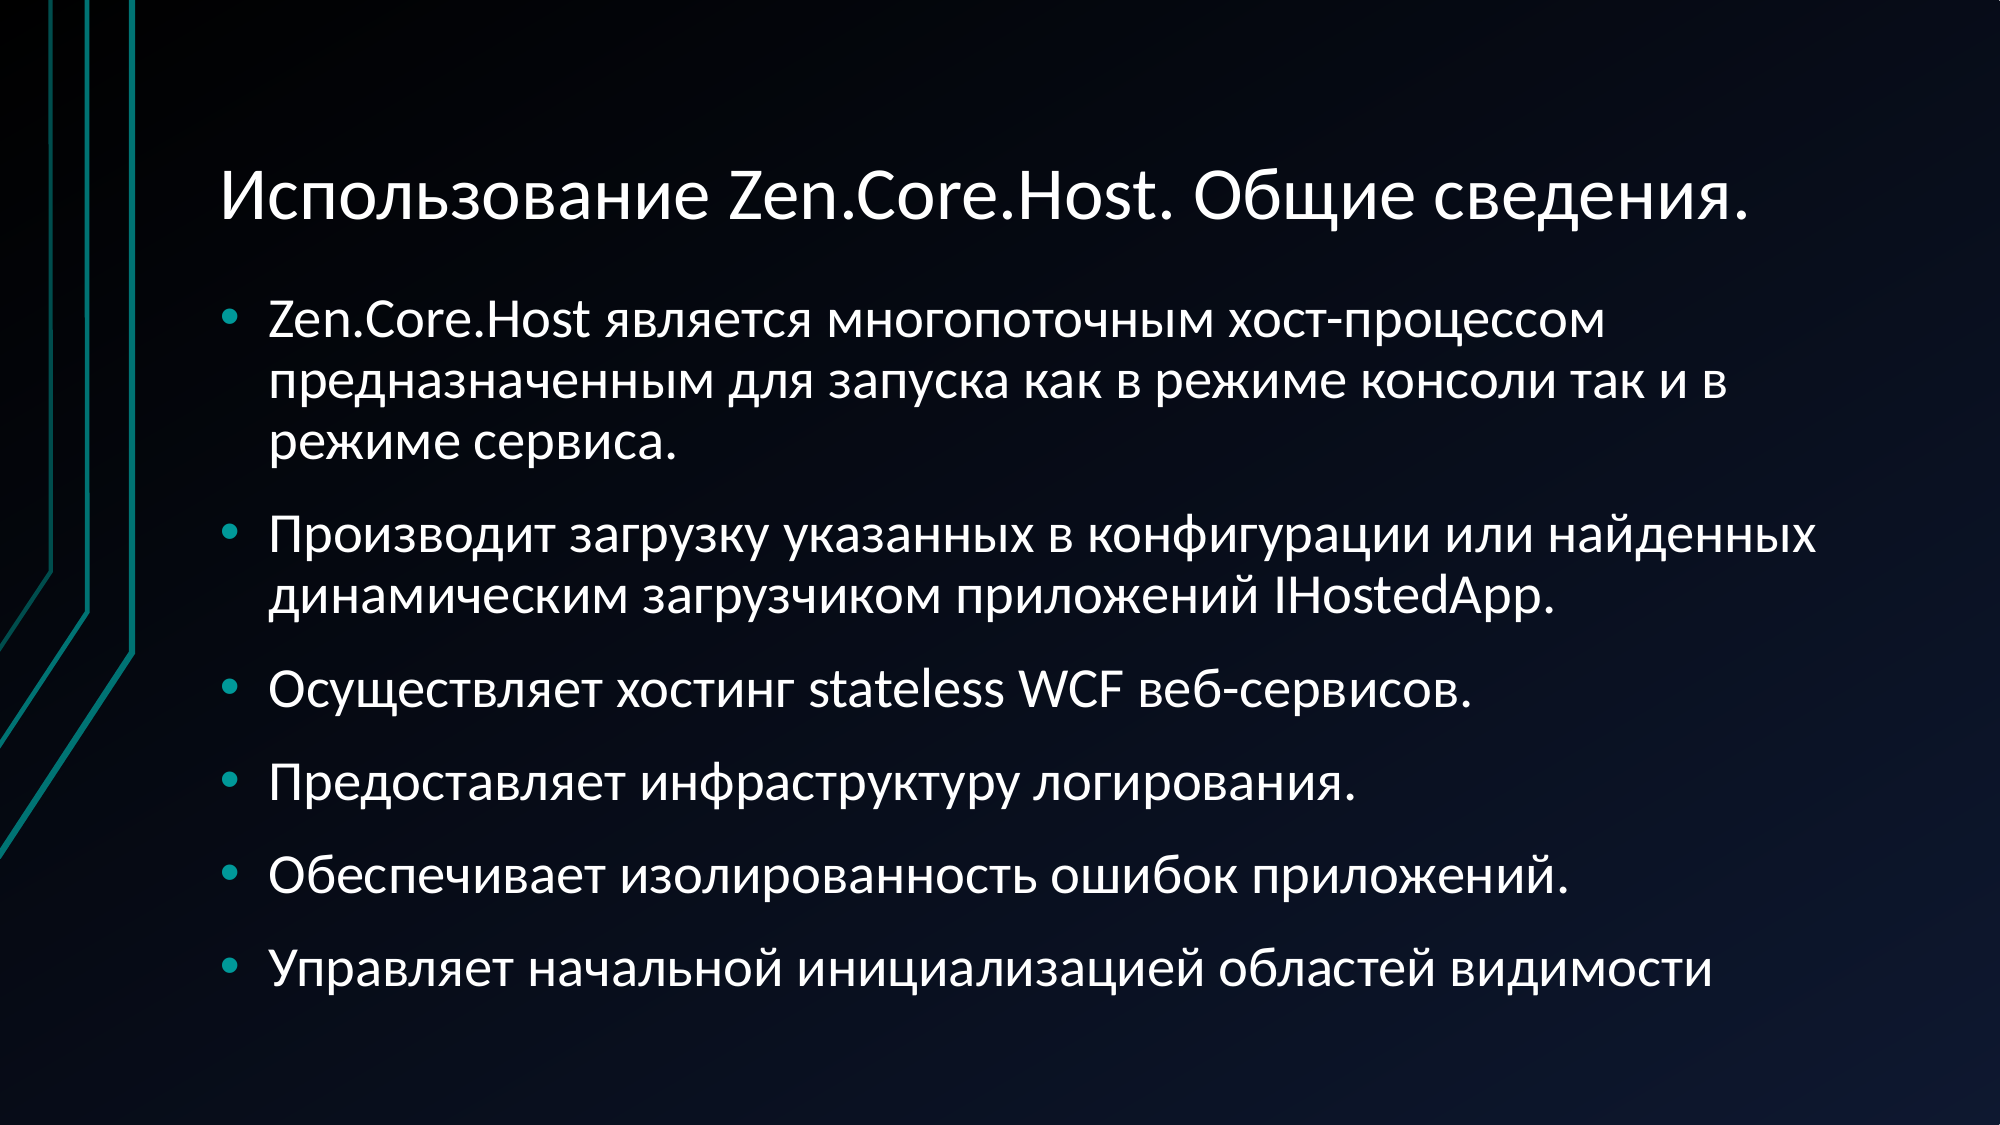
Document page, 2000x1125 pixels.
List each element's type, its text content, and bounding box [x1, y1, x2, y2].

title Использование Zen.Core.Host. Общие сведения. [199, 45, 1900, 246]
list Zen.Core.Host является многопоточным хост-процессом предназначенным для запуска как в режиме консоли так и в режиме сервиса. Производит загрузку указанных в конфигурации или найденных динамическим загрузчиком приложений IHostedApp. Осуществляет хостинг stateless WCF веб-сервисов. Предоставляет инфраструктуру логирования. Обеспечивает изолированность ошибок приложений. Управляет начальной инициализацией областей видимости [199, 279, 1900, 1012]
